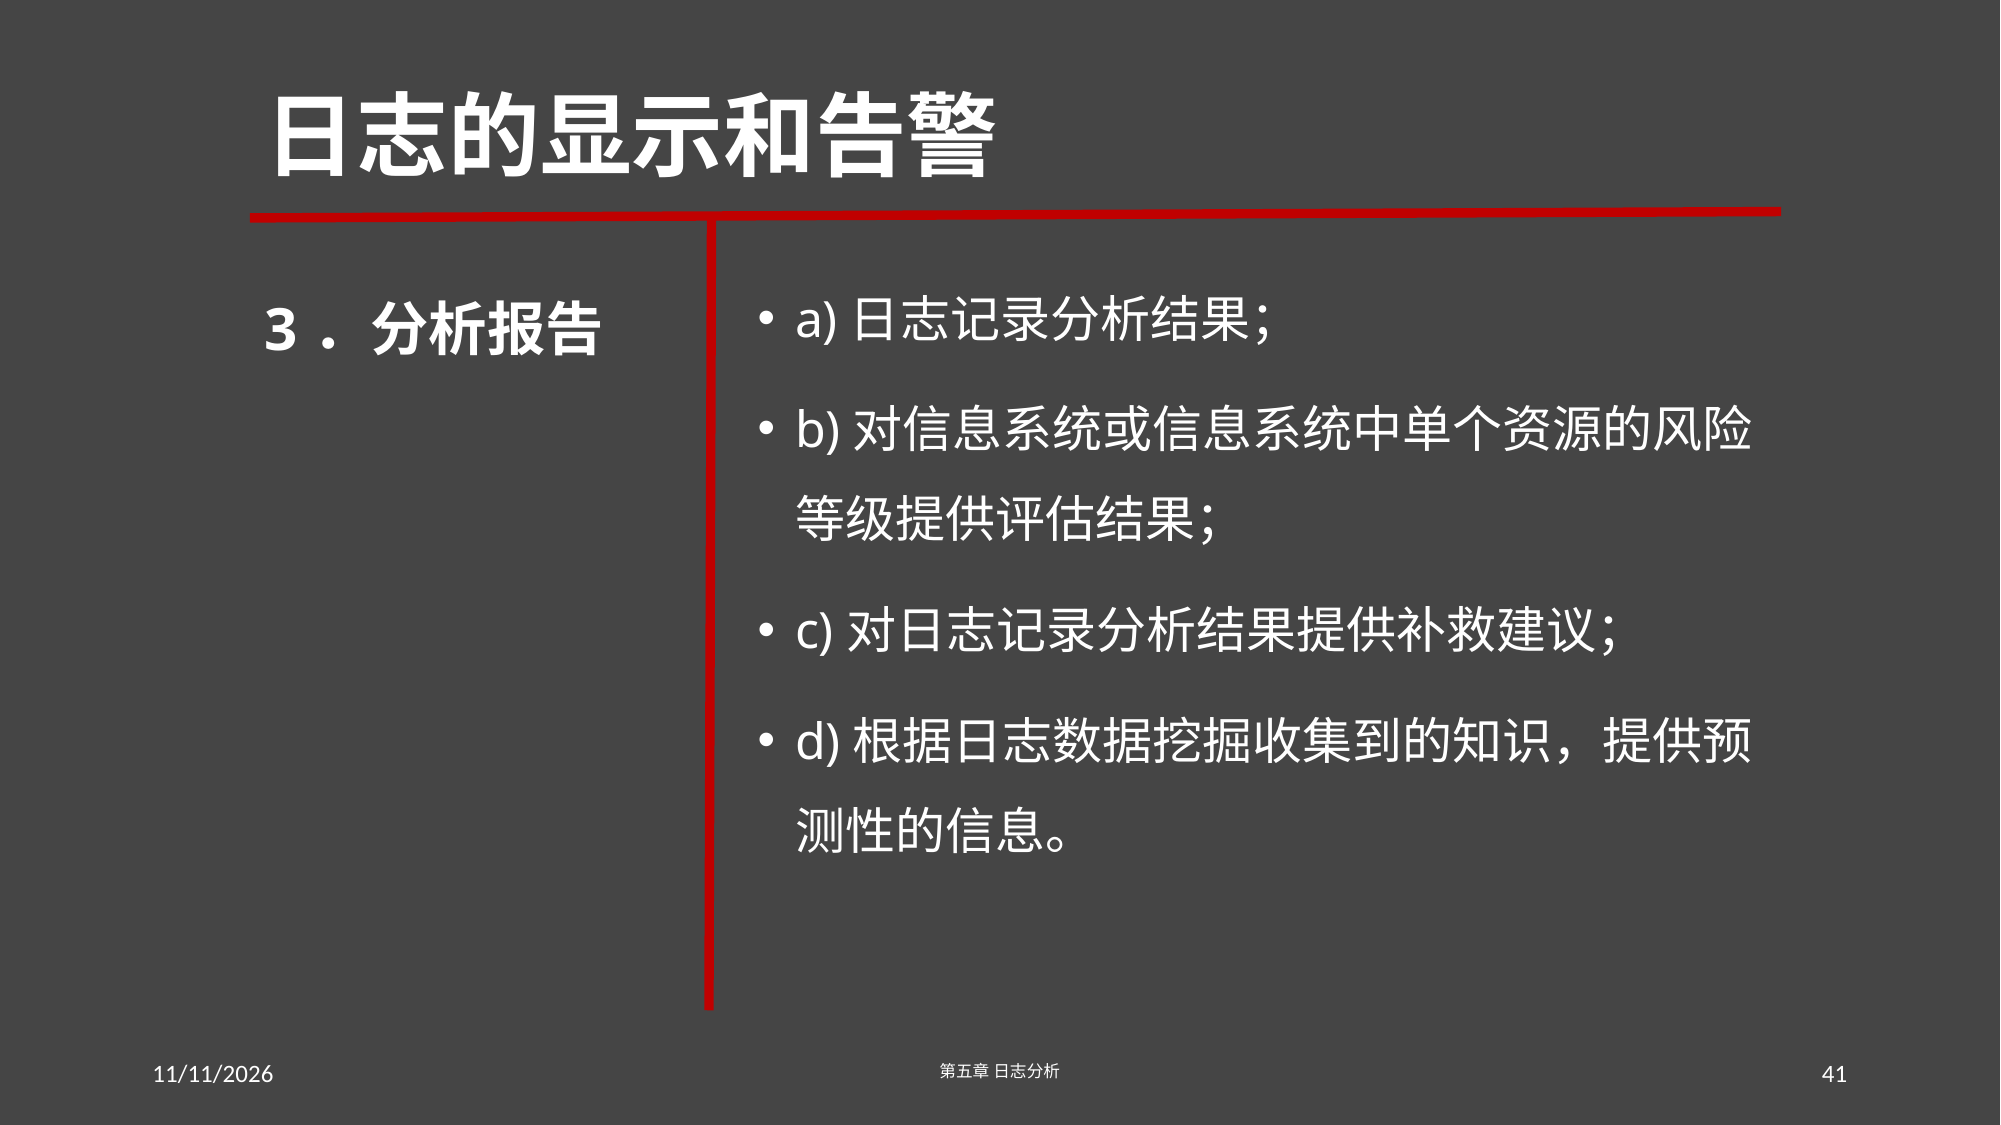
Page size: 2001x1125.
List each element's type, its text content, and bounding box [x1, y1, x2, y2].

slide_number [137, 1042, 588, 1103]
slide_number 41 [1412, 1042, 1863, 1103]
footer 第五章 日志分析 [662, 1042, 1338, 1103]
title 日志的显示和告警 [249, 30, 1782, 249]
list 3．分析报告 [249, 249, 678, 1011]
list a)日志记录分析结果； b)对信息系统或信息系统中单个资源的风险等级提供评估结果； c)对日志记录分析结果提供补救建议； d)根据日志数据挖掘收集到的知识，提供预测性的信息。 [742, 249, 1782, 1011]
